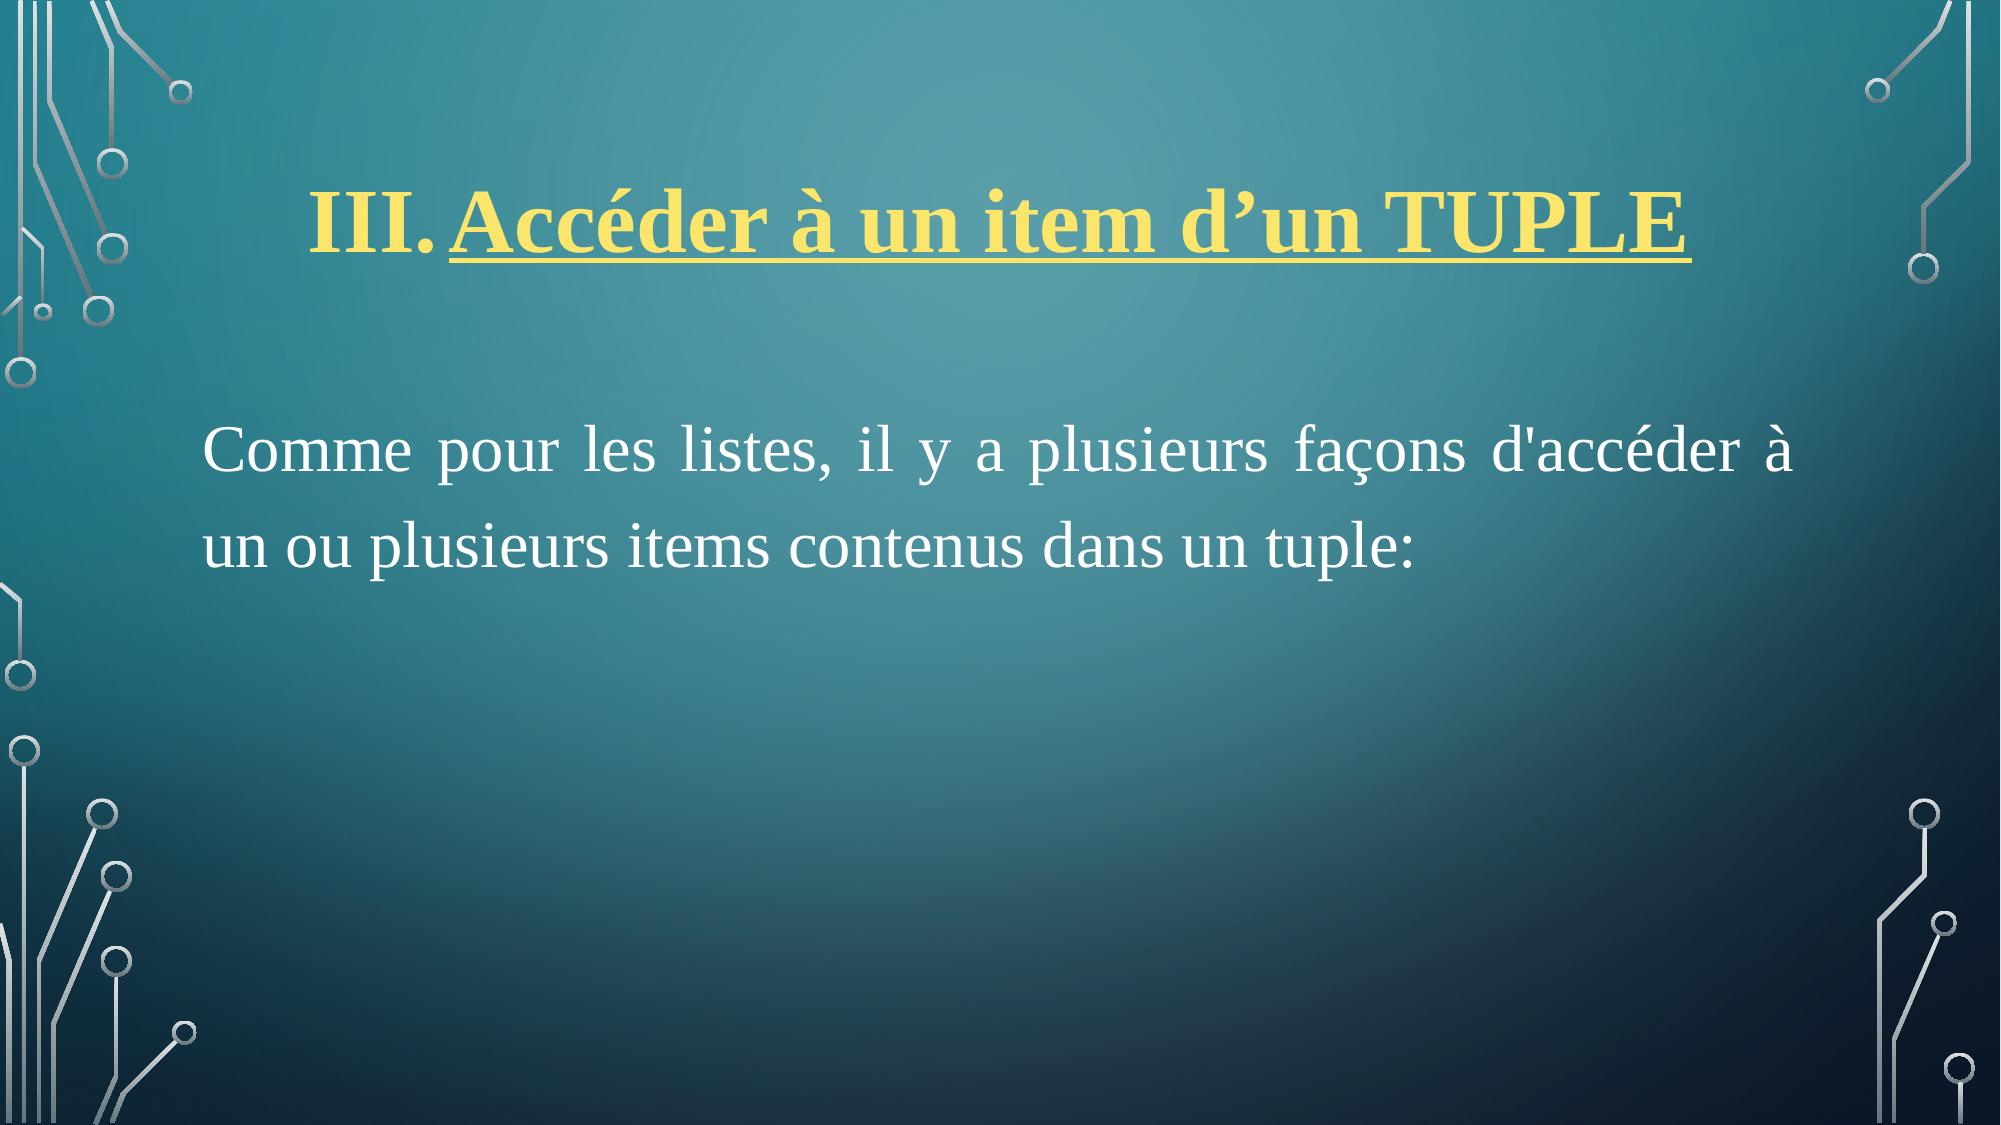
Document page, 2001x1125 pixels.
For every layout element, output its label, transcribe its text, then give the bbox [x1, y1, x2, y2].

list Comme pour les listes, il y a plusieurs façons d'accéder à un ou plusieurs items contenus dans un tuple: [187, 381, 1813, 781]
title Accéder à un item d’un TUPLE [187, 101, 1813, 344]
